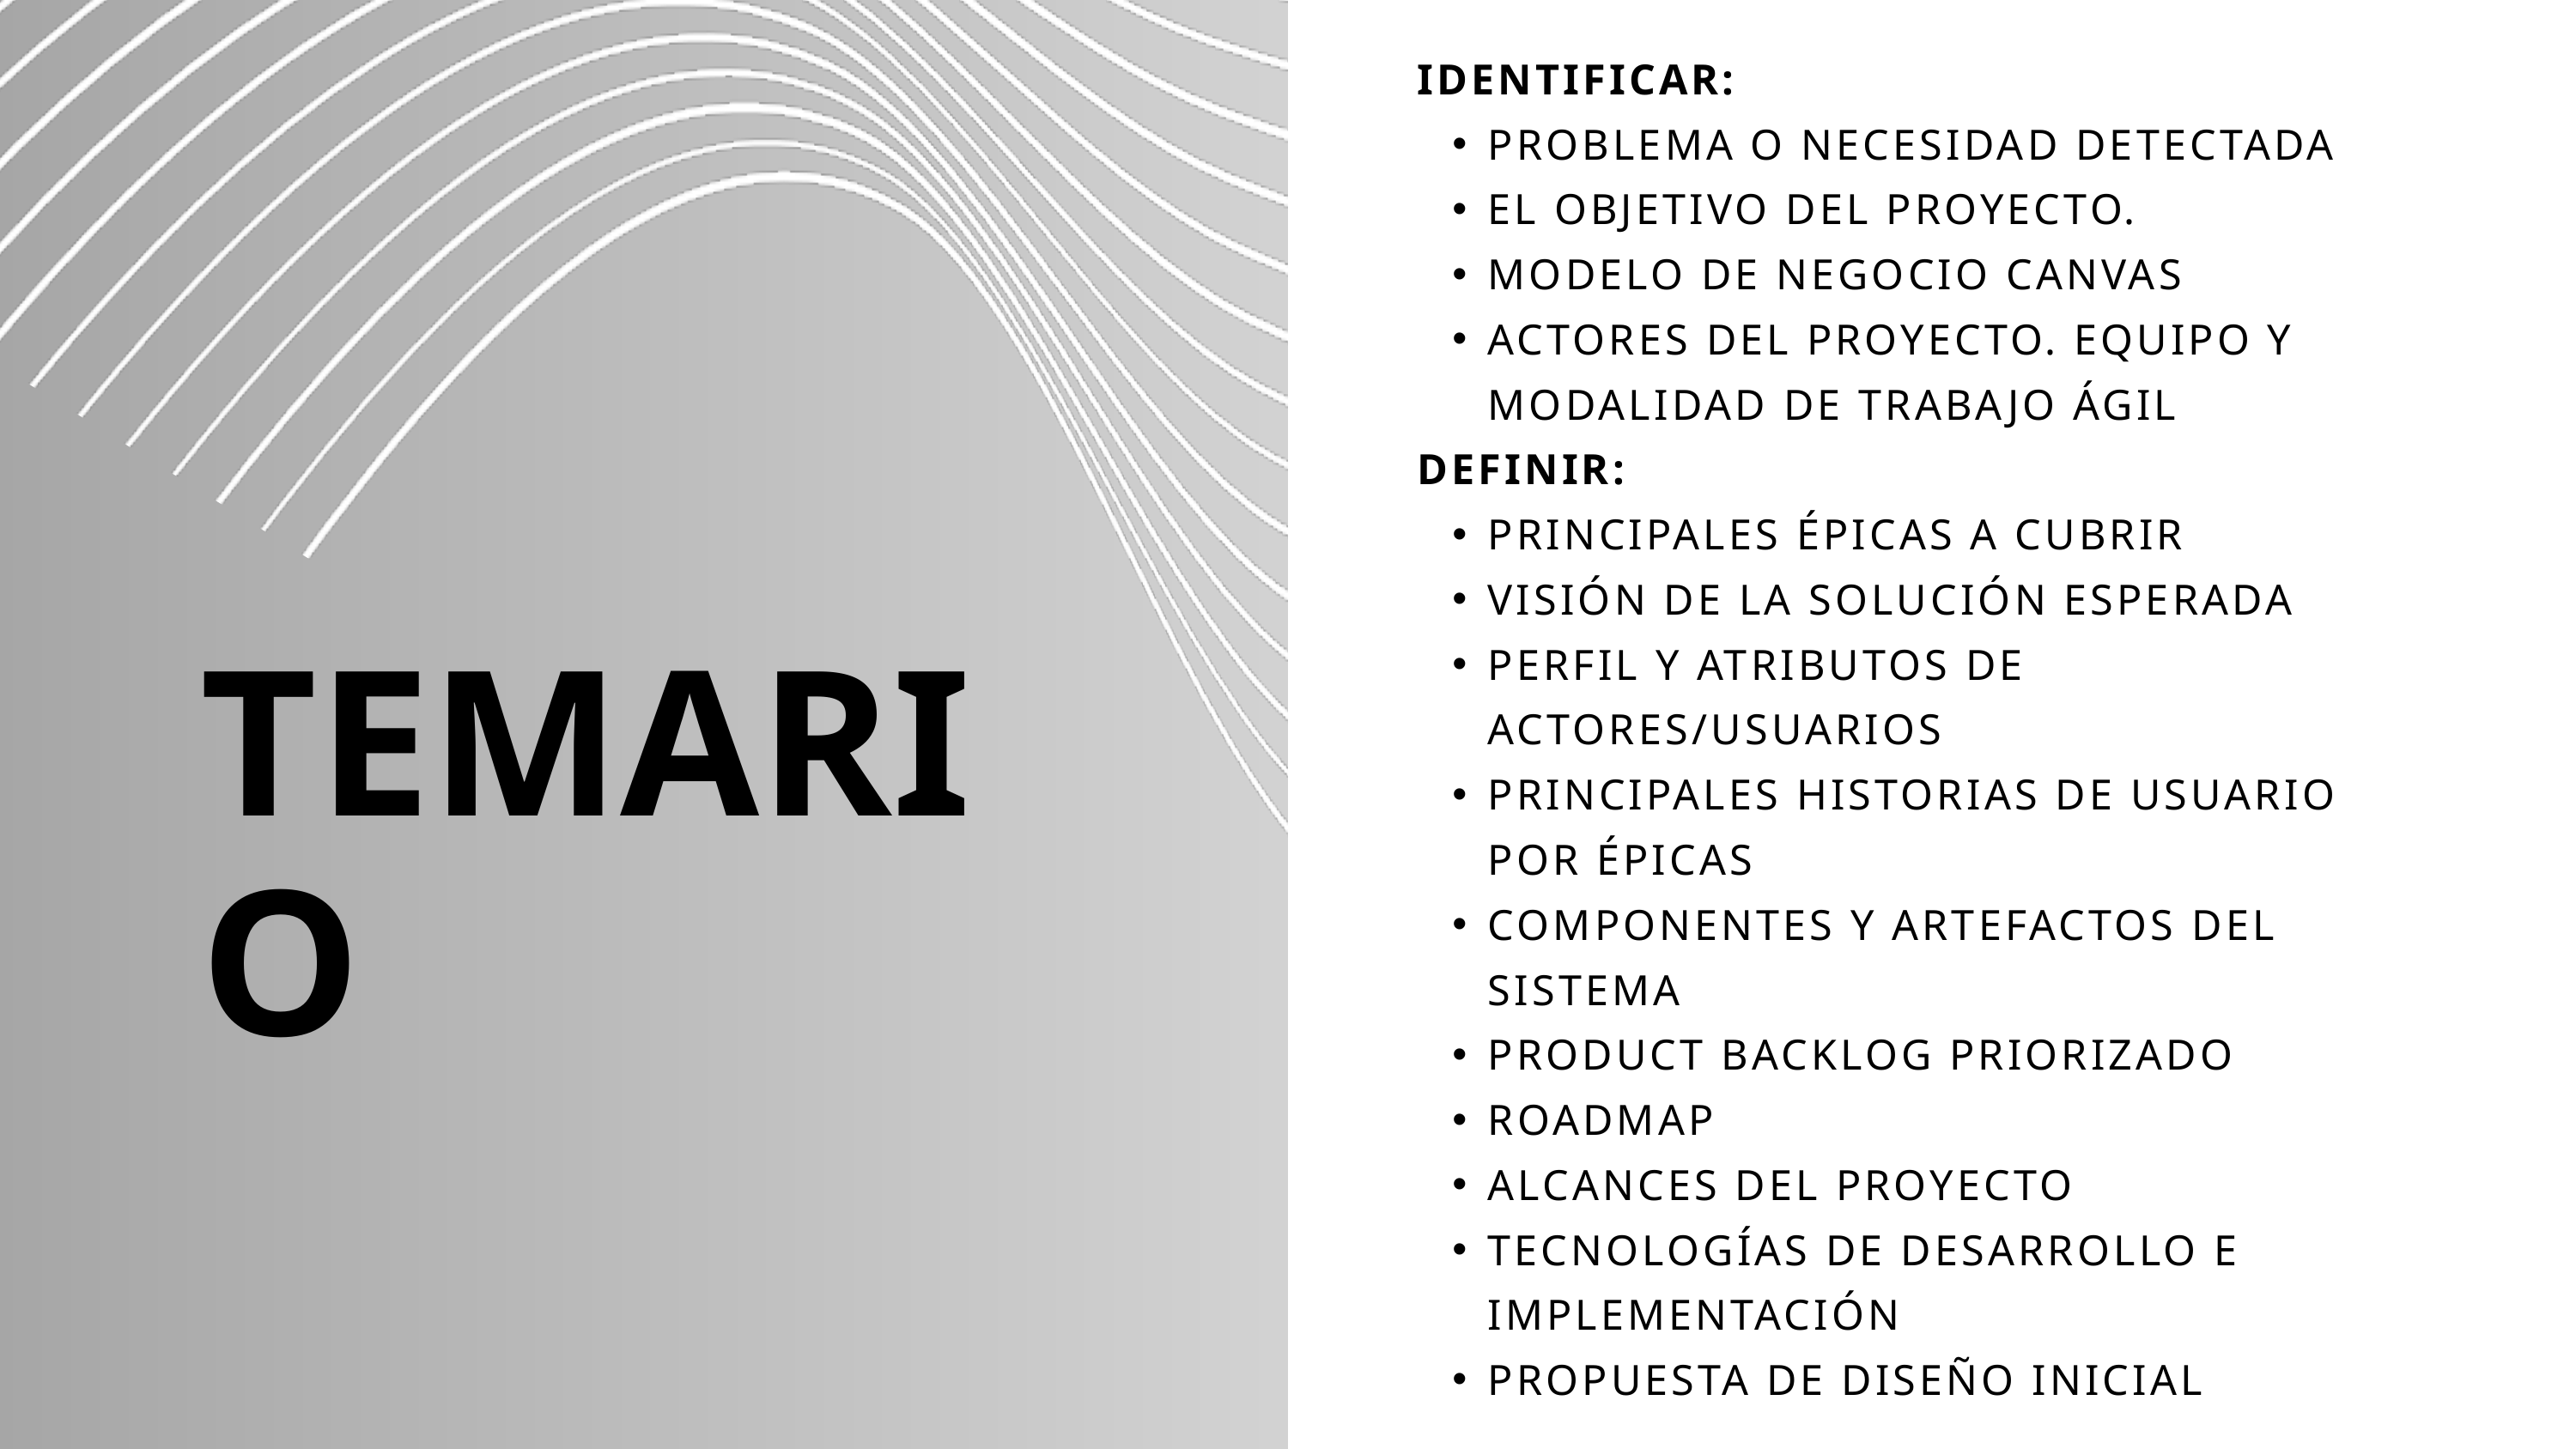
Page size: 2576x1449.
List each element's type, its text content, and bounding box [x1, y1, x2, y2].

text_box TEMARIO [200, 636, 1120, 1076]
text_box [1287, 0, 2576, 1449]
text_box [0, 0, 1283, 1167]
